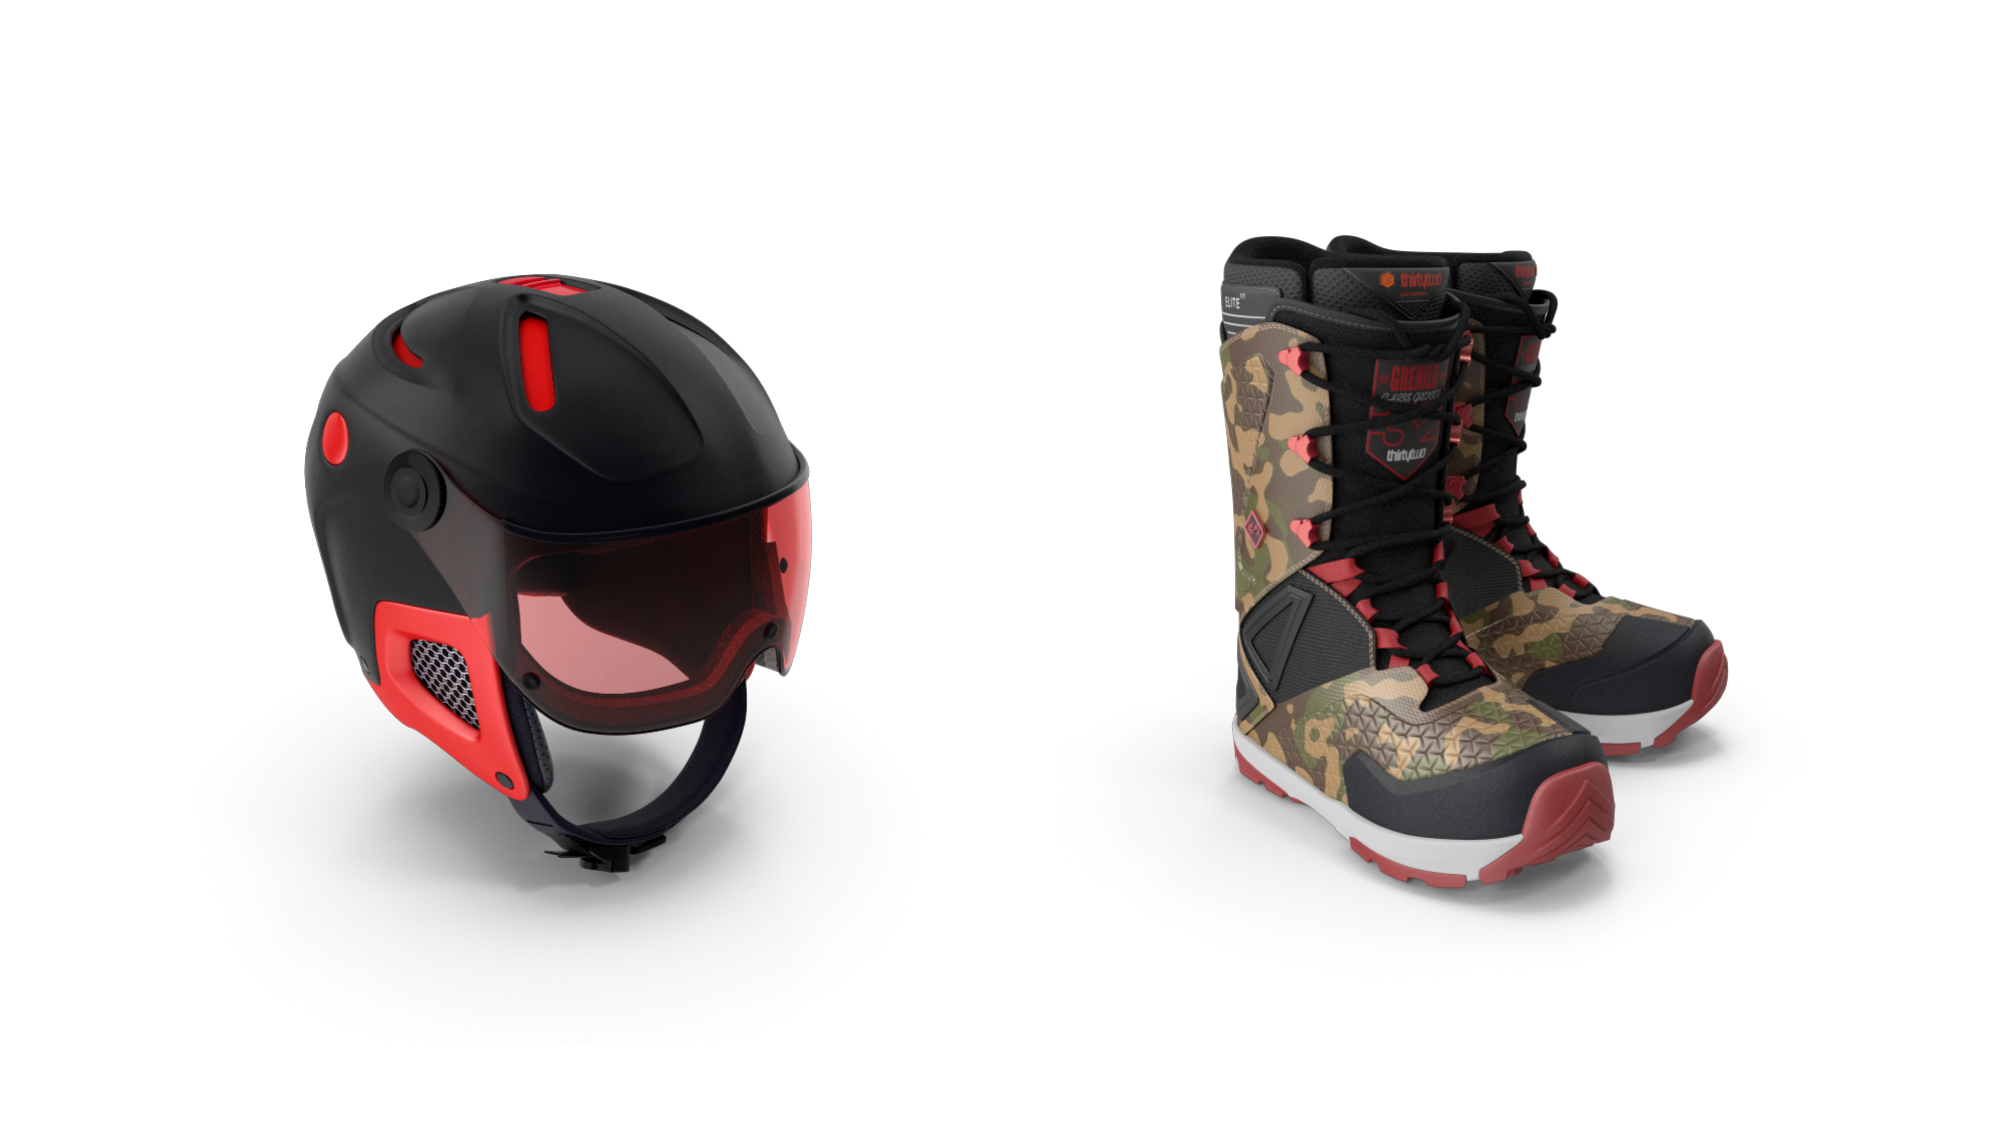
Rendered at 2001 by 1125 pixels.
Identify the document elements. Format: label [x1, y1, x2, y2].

picture [84, 0, 1955, 1043]
